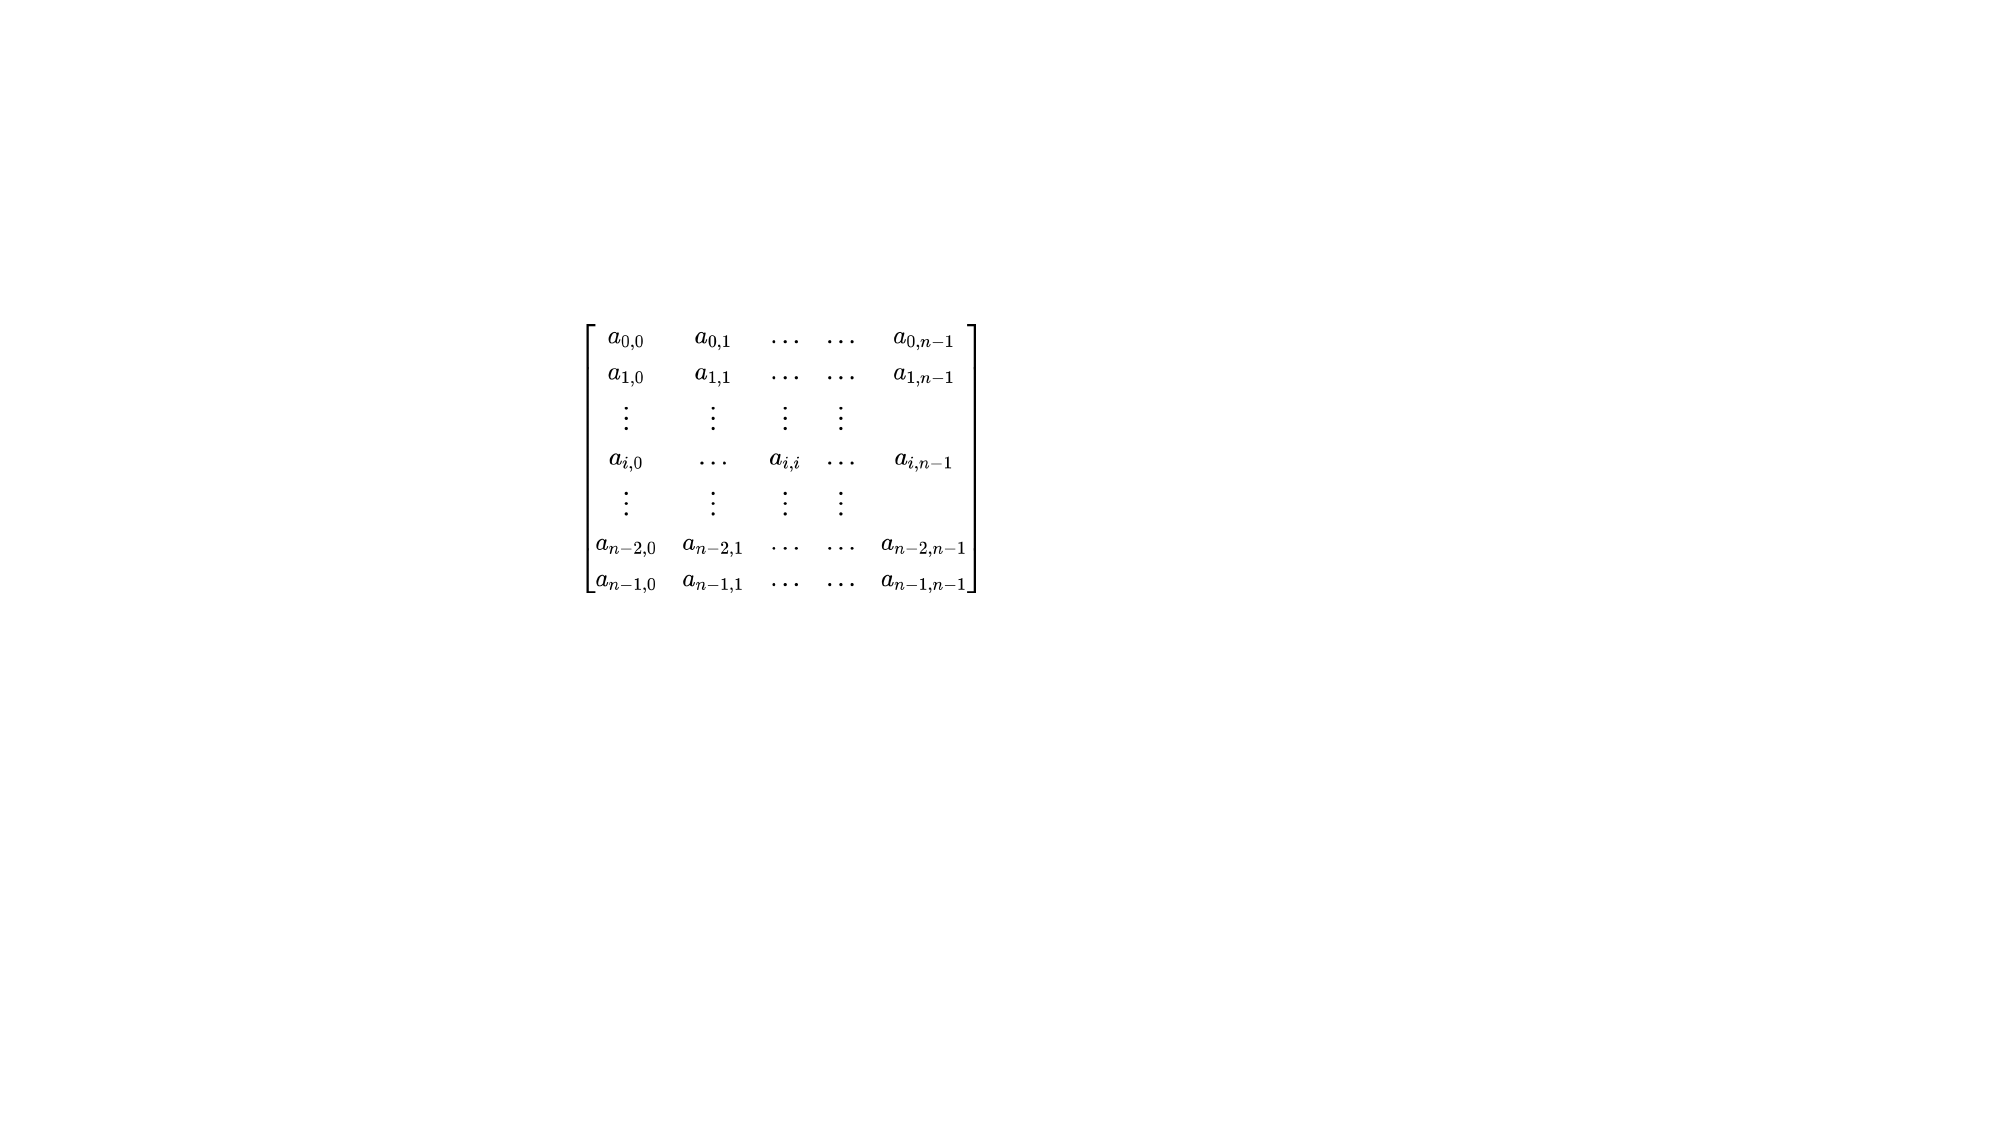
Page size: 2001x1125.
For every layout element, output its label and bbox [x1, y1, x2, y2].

picture [578, 324, 984, 593]
